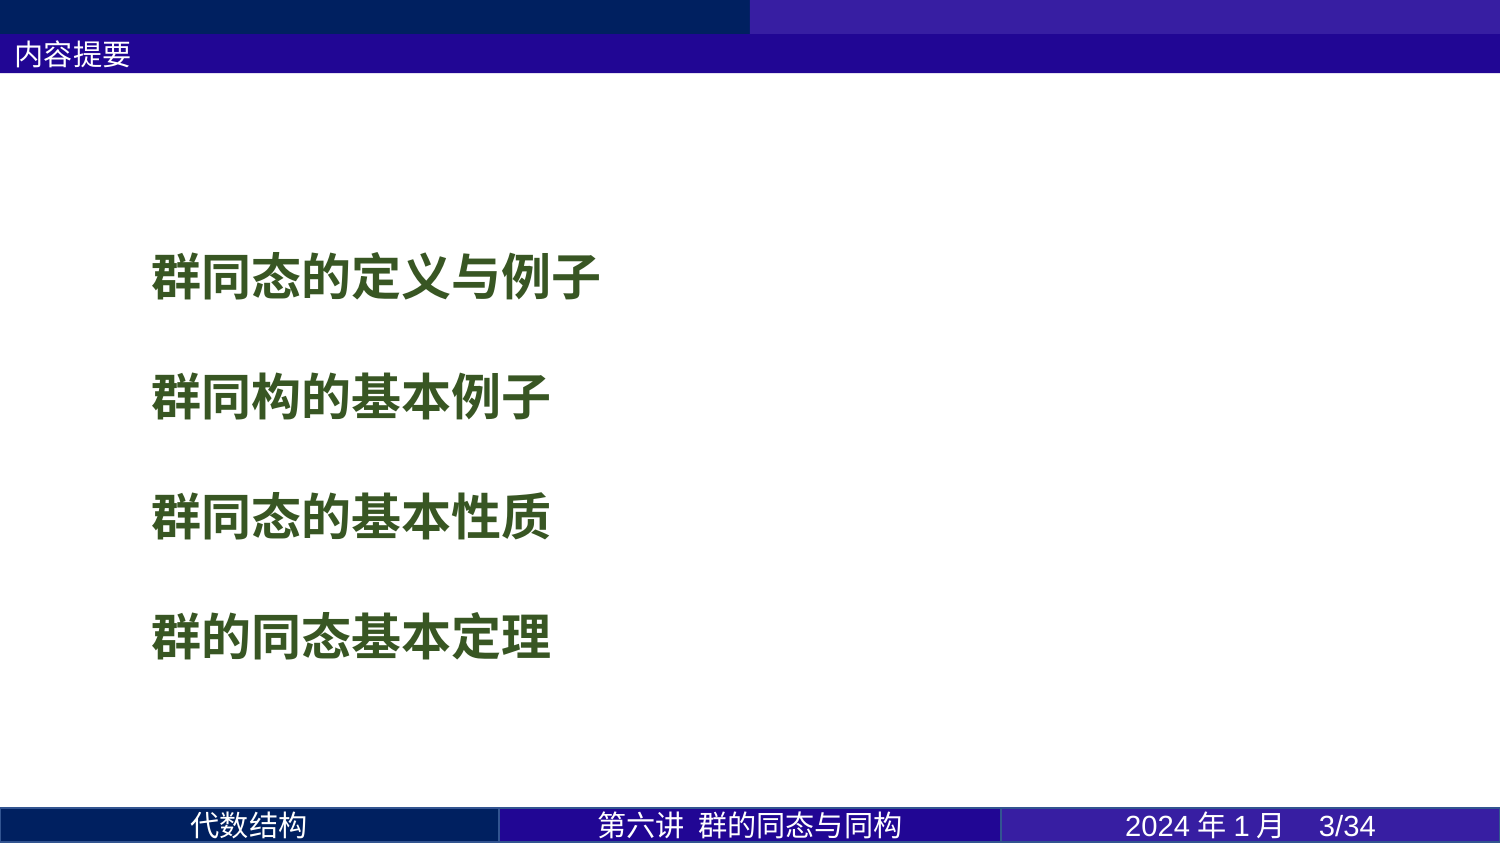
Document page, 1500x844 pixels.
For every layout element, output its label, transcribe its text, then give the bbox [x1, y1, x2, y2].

text_box 内容提要 [0, 35, 1500, 74]
text_box 2024年1月 /34 [1000, 807, 1500, 843]
text_box 代数结构 [0, 807, 498, 843]
text_box [0, 0, 749, 35]
text_box 第六讲 群的同态与同构 [498, 807, 1000, 843]
text_box 群同态的定义与例子 群同构的基本例子 群同态的基本性质 群的同态基本定理 [136, 178, 719, 673]
text_box [749, 0, 1500, 35]
